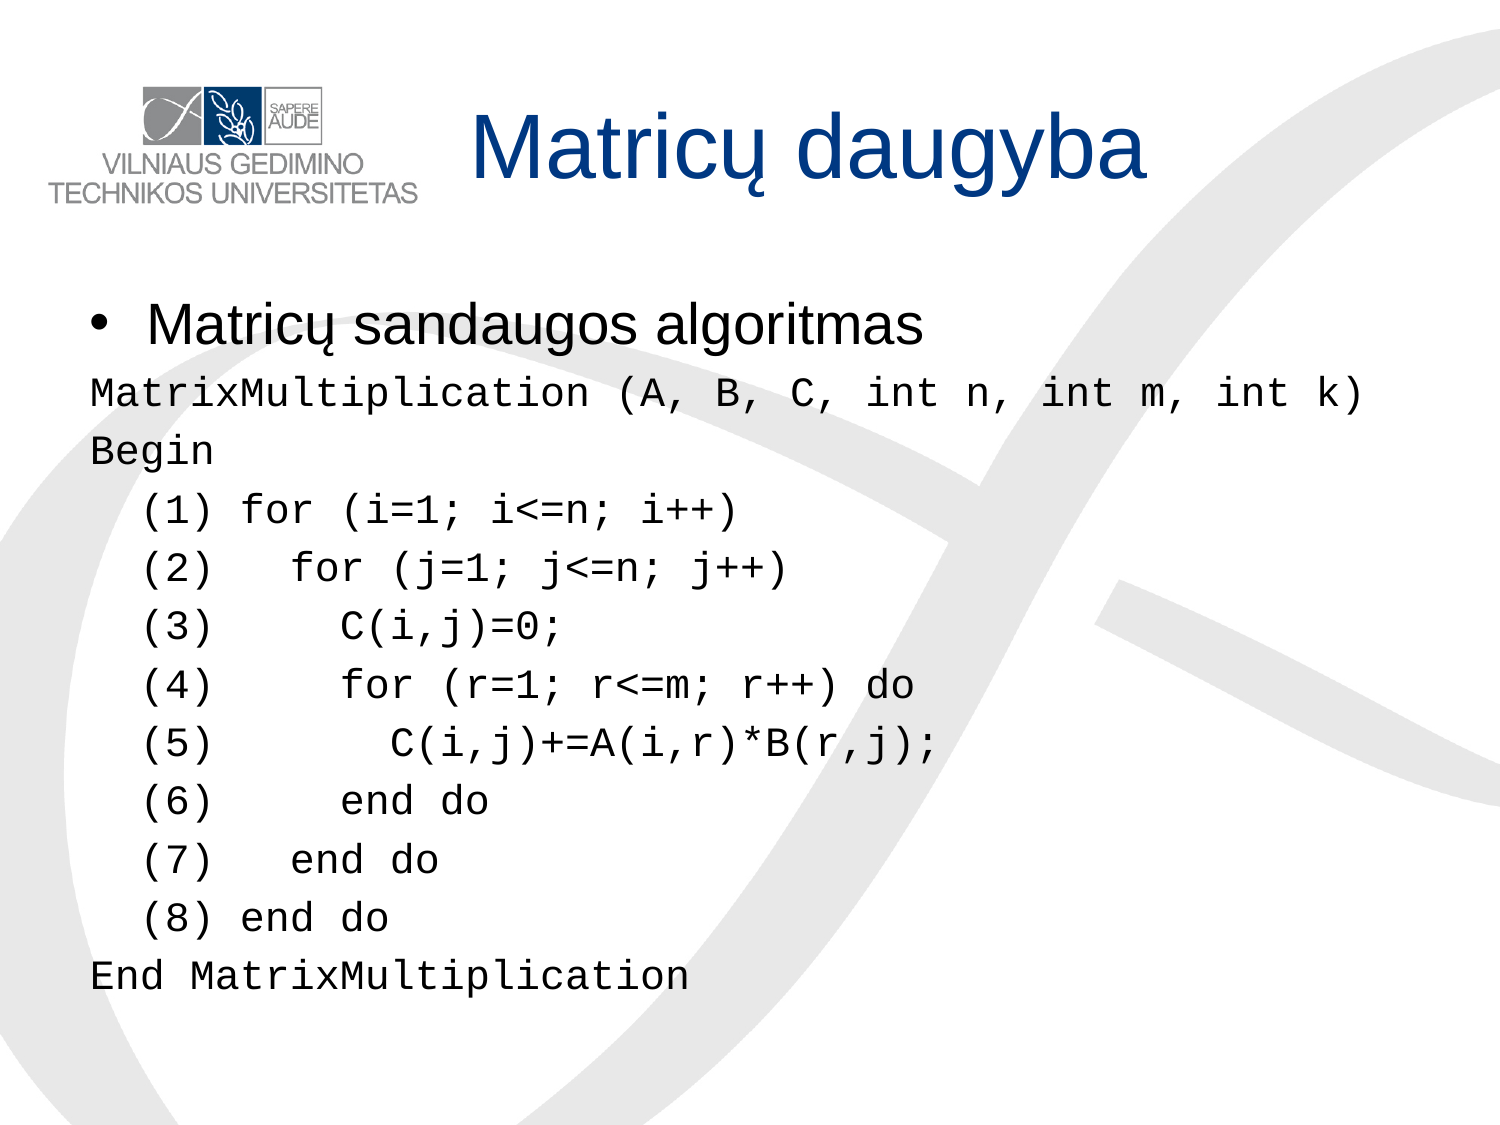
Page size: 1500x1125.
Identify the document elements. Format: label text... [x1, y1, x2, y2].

picture [0, 0, 1500, 1125]
title Matricų daugyba [454, 19, 1447, 265]
list Matricų sandaugos algoritmas MatrixMultiplication (A, B, C, int n, int m, int k) Begin (1) for (i=1; i<=n; i++) (2) for (j=1; j<=n; j++) (3) C(i,j)=0; (4) for (r=1; r<=m; r++) do (5) C(i,j)+=A(i,r)*B(r,j); (6) end do (7) end do (8) end do End MatrixMultiplication [75, 278, 1447, 1035]
